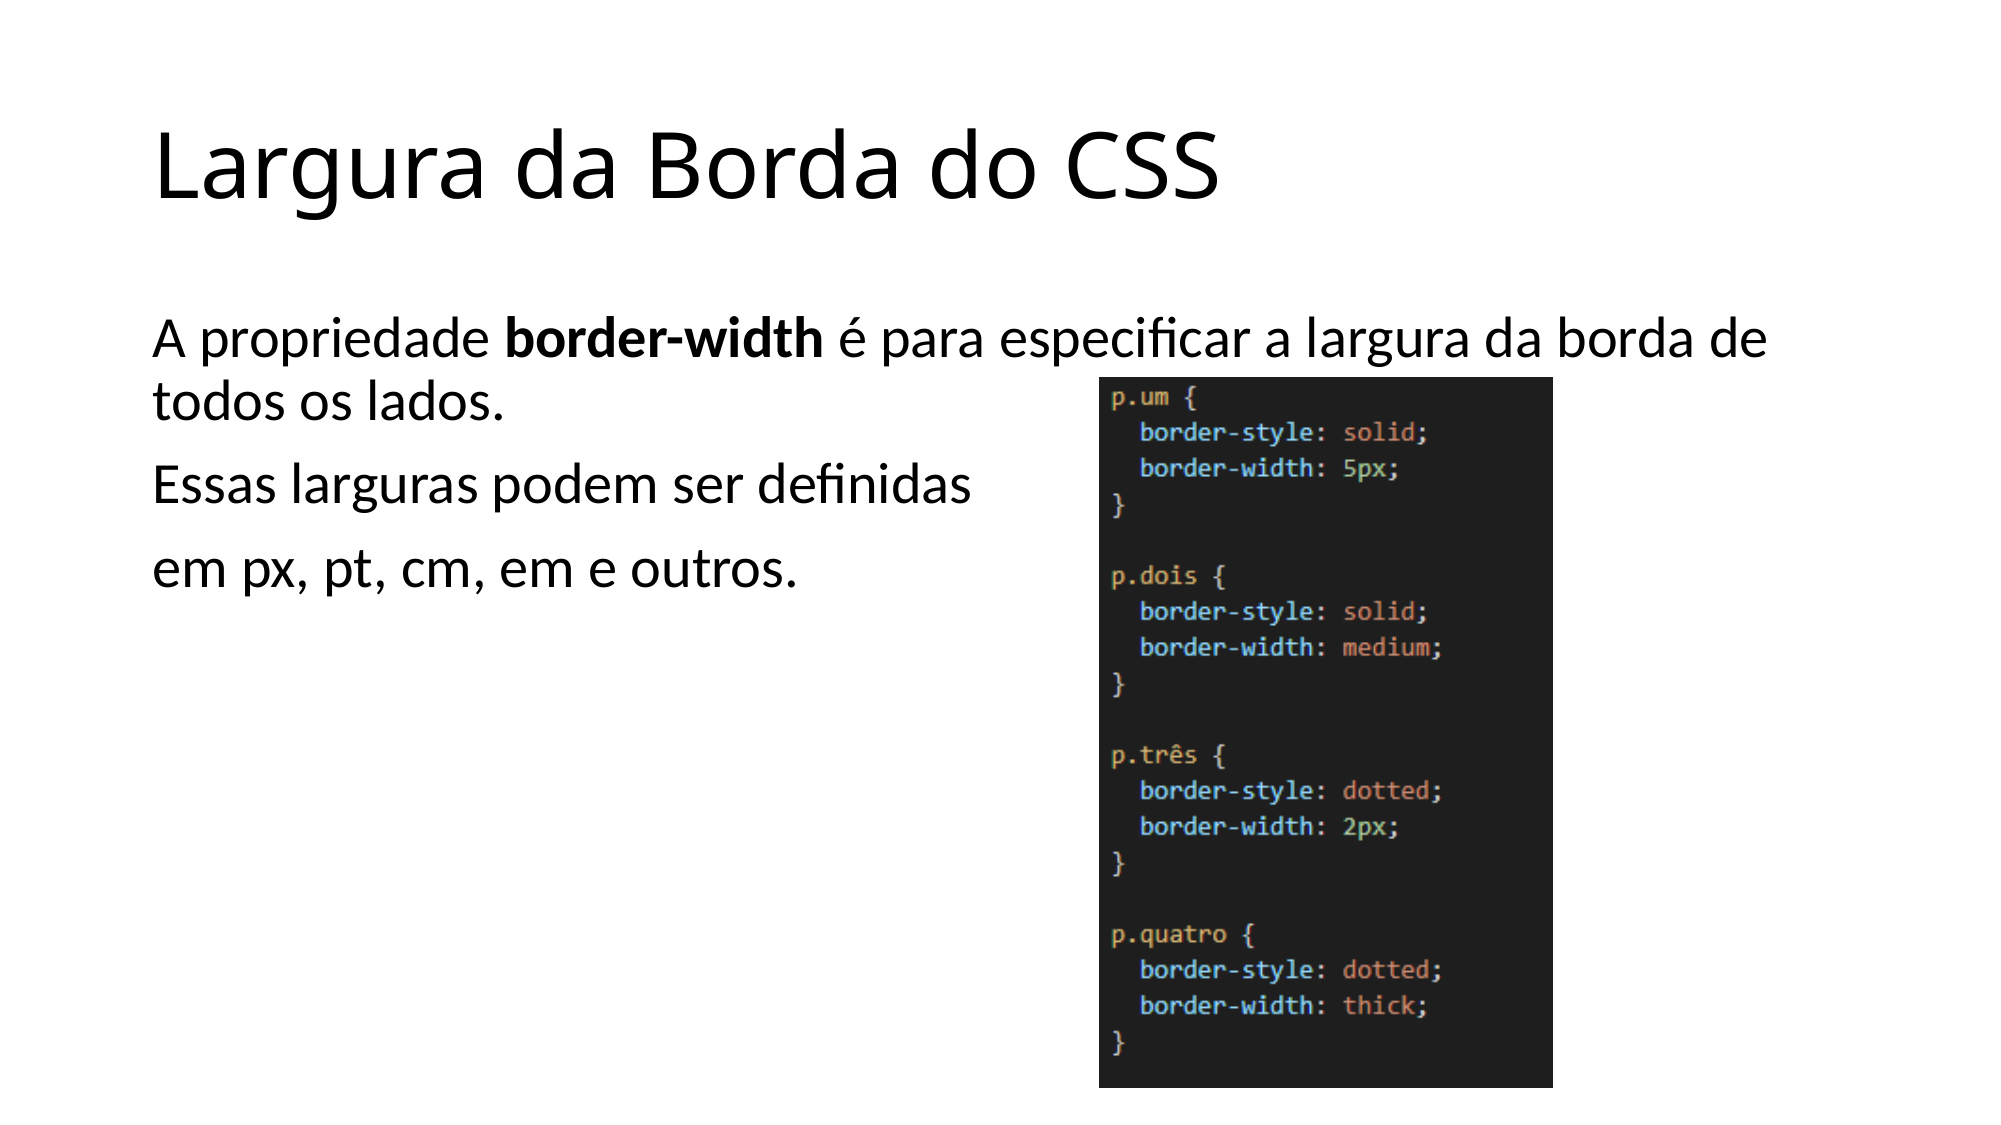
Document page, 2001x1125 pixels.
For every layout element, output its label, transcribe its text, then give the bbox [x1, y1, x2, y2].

picture [1098, 377, 1553, 1088]
title Largura da Borda do CSS [137, 59, 1863, 278]
list A propriedade border-width é para especificar a largura da borda de todos os lados. Essas larguras podem ser definidas em px, pt, cm, em e outros. [137, 299, 1863, 1014]
